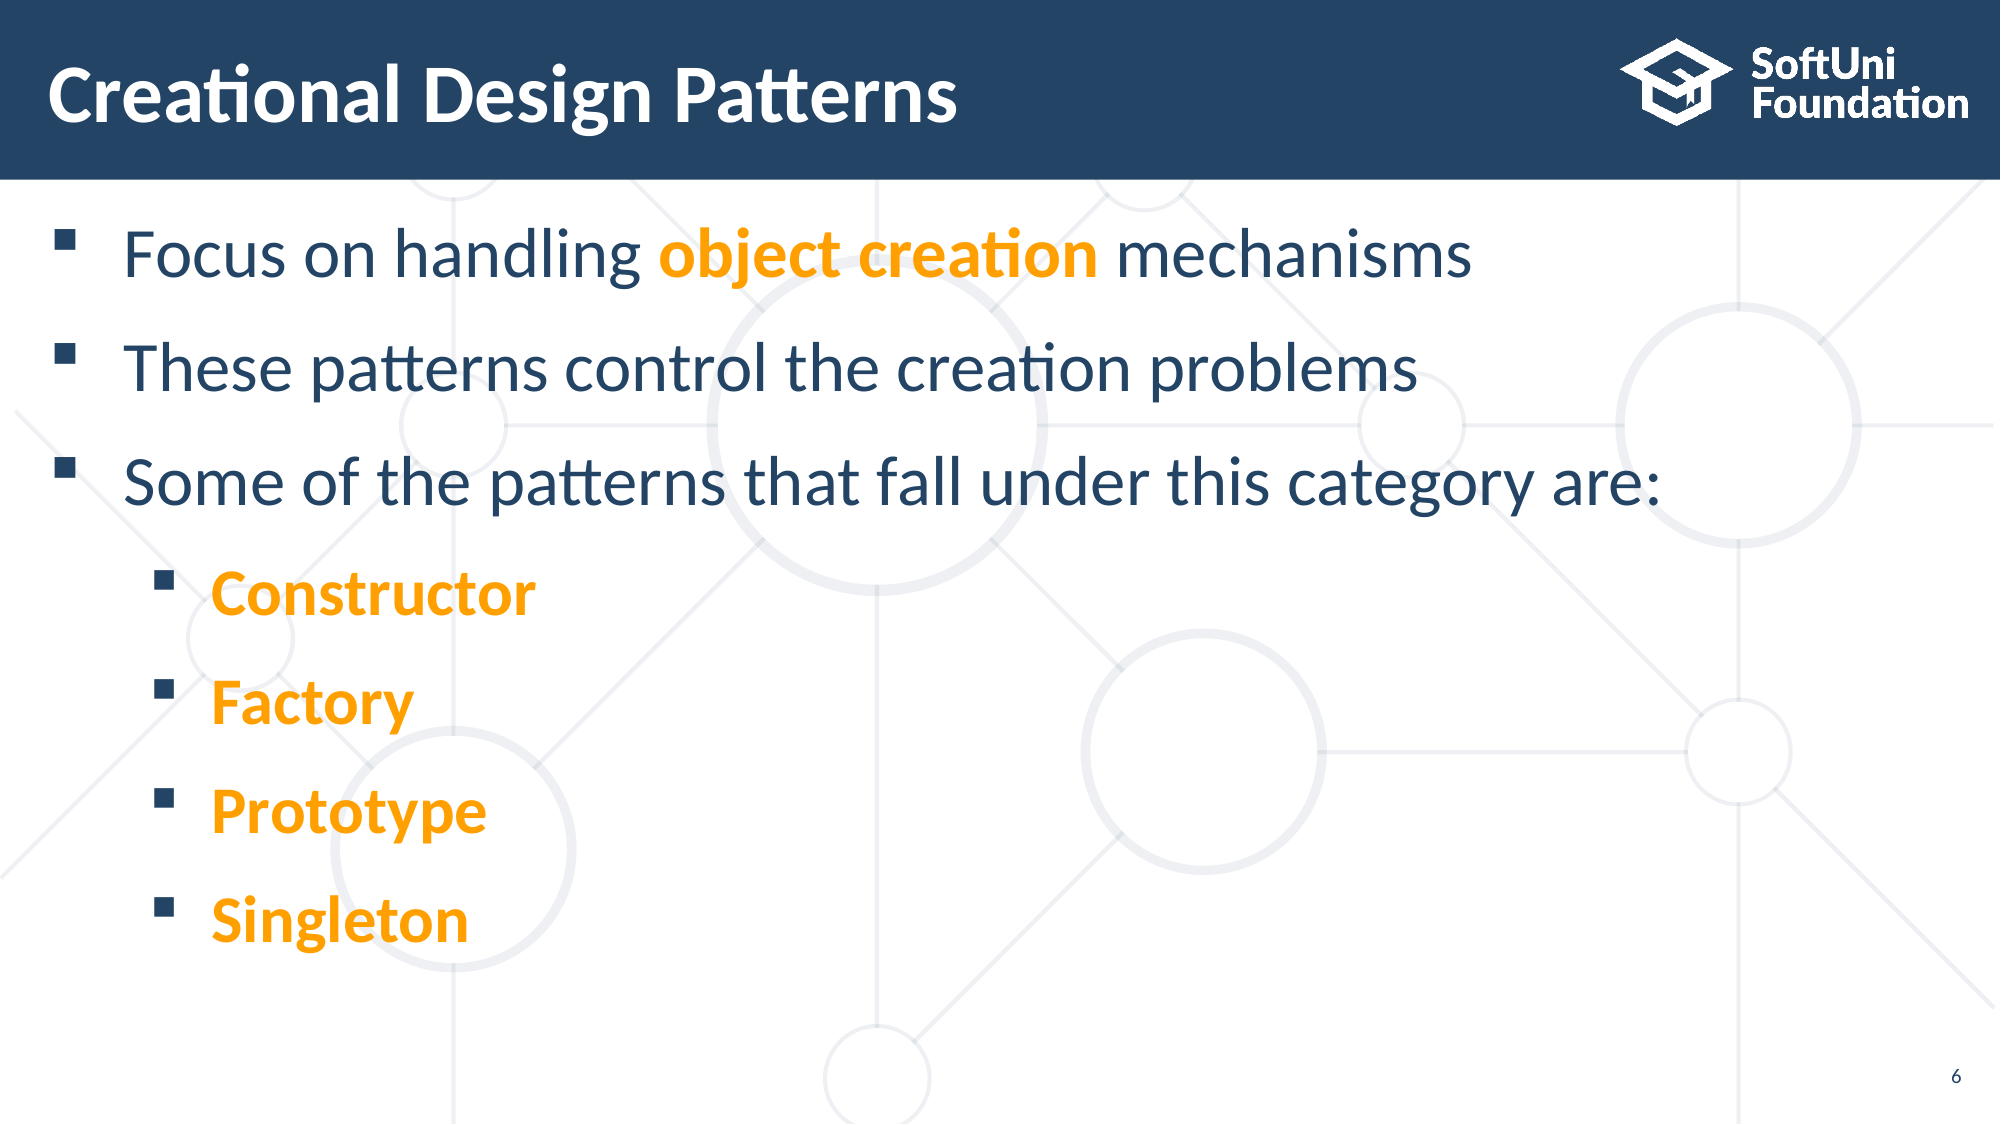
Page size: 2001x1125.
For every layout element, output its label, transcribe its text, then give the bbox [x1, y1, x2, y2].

title Creational Design Patterns [31, 16, 1591, 162]
picture [1619, 38, 1968, 126]
slide_number 6 [1897, 1049, 1968, 1101]
list Focus on handling object creation mechanisms These patterns control the creation problems Some of the patterns that fall under this category are: Constructor Factory Prototype Singleton [31, 196, 1970, 1050]
